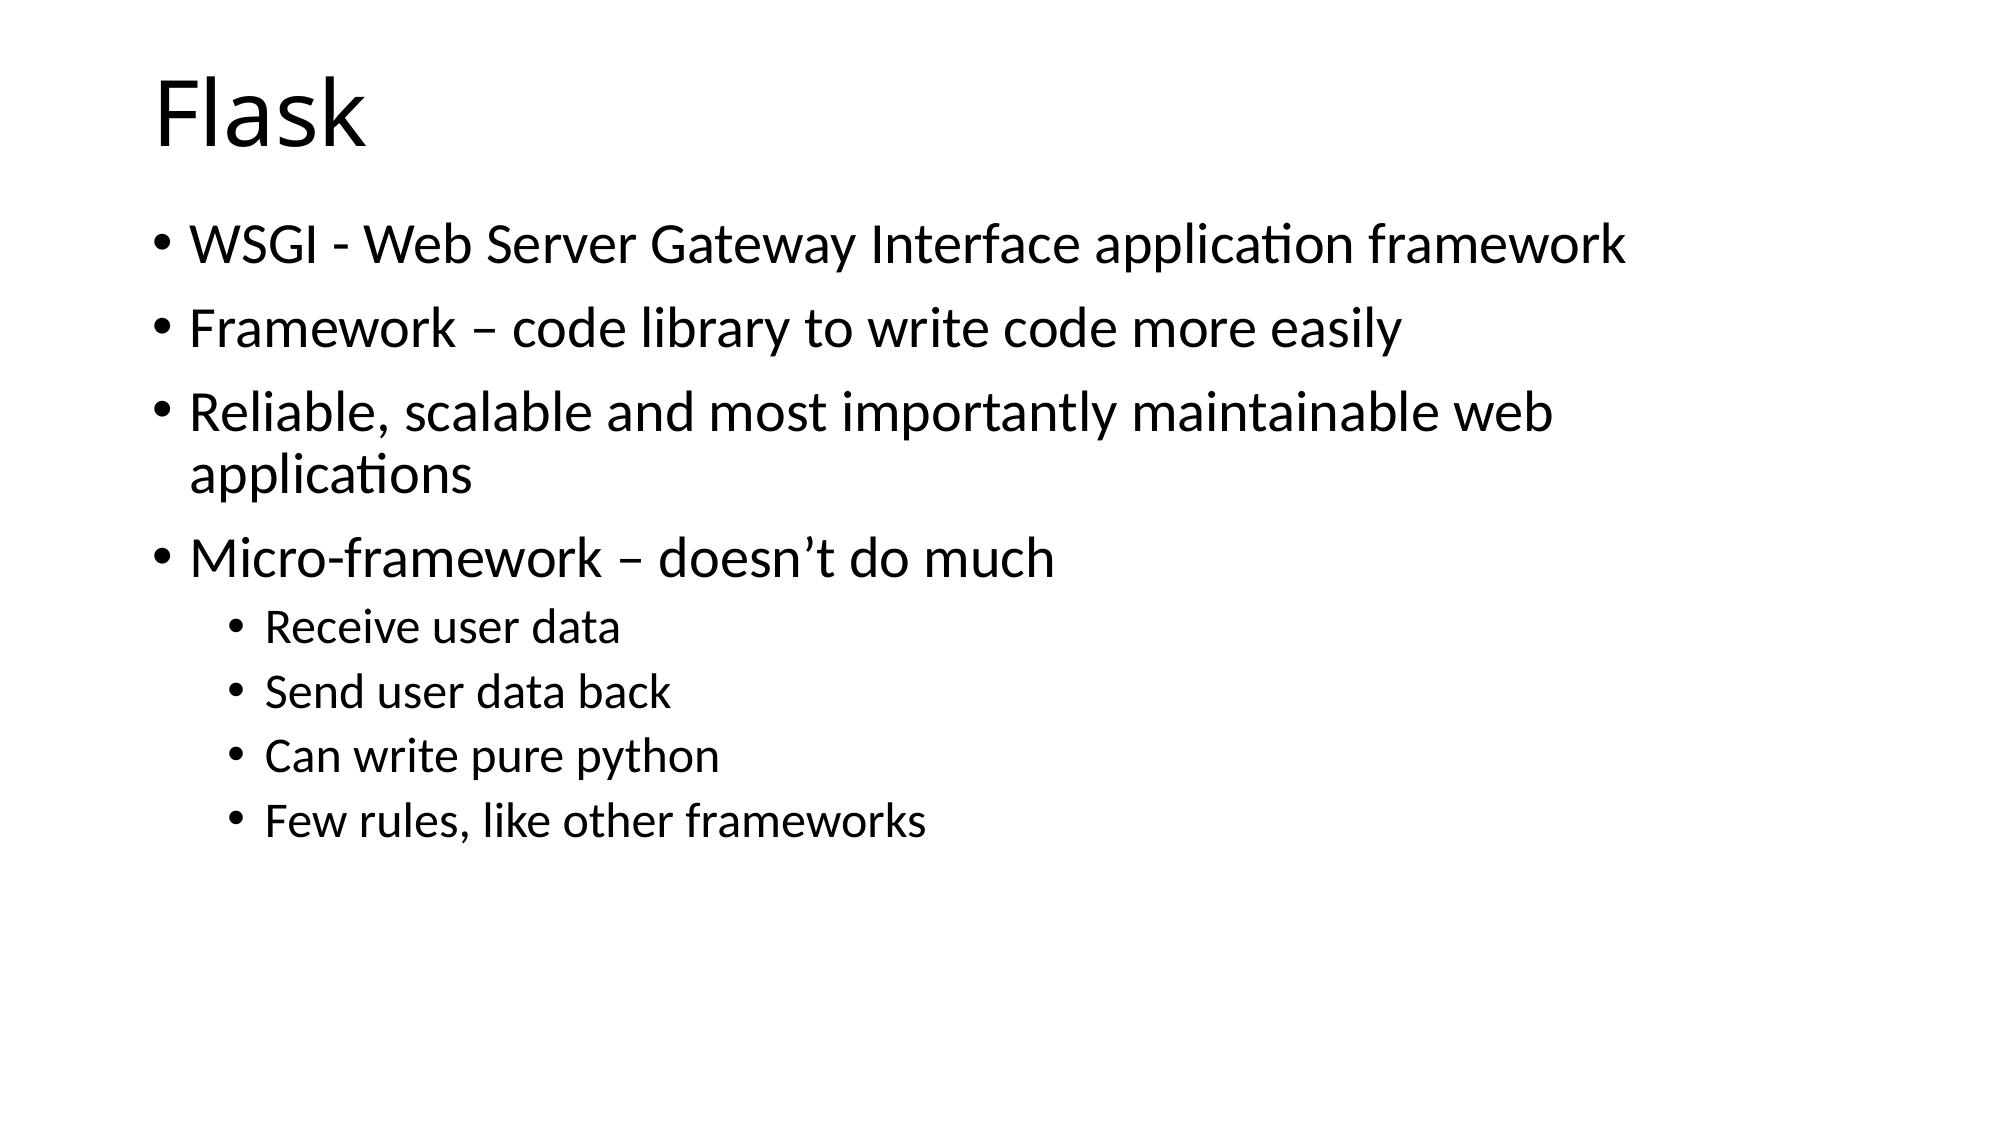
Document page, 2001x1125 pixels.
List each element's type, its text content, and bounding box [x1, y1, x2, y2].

list WSGI - Web Server Gateway Interface application framework Framework – code library to write code more easily Reliable, scalable and most importantly maintainable web applications Micro-framework – doesn’t do much Receive user data Send user data back Can write pure python Few rules, like other frameworks [137, 205, 1863, 1023]
title Flask [137, 59, 1863, 175]
